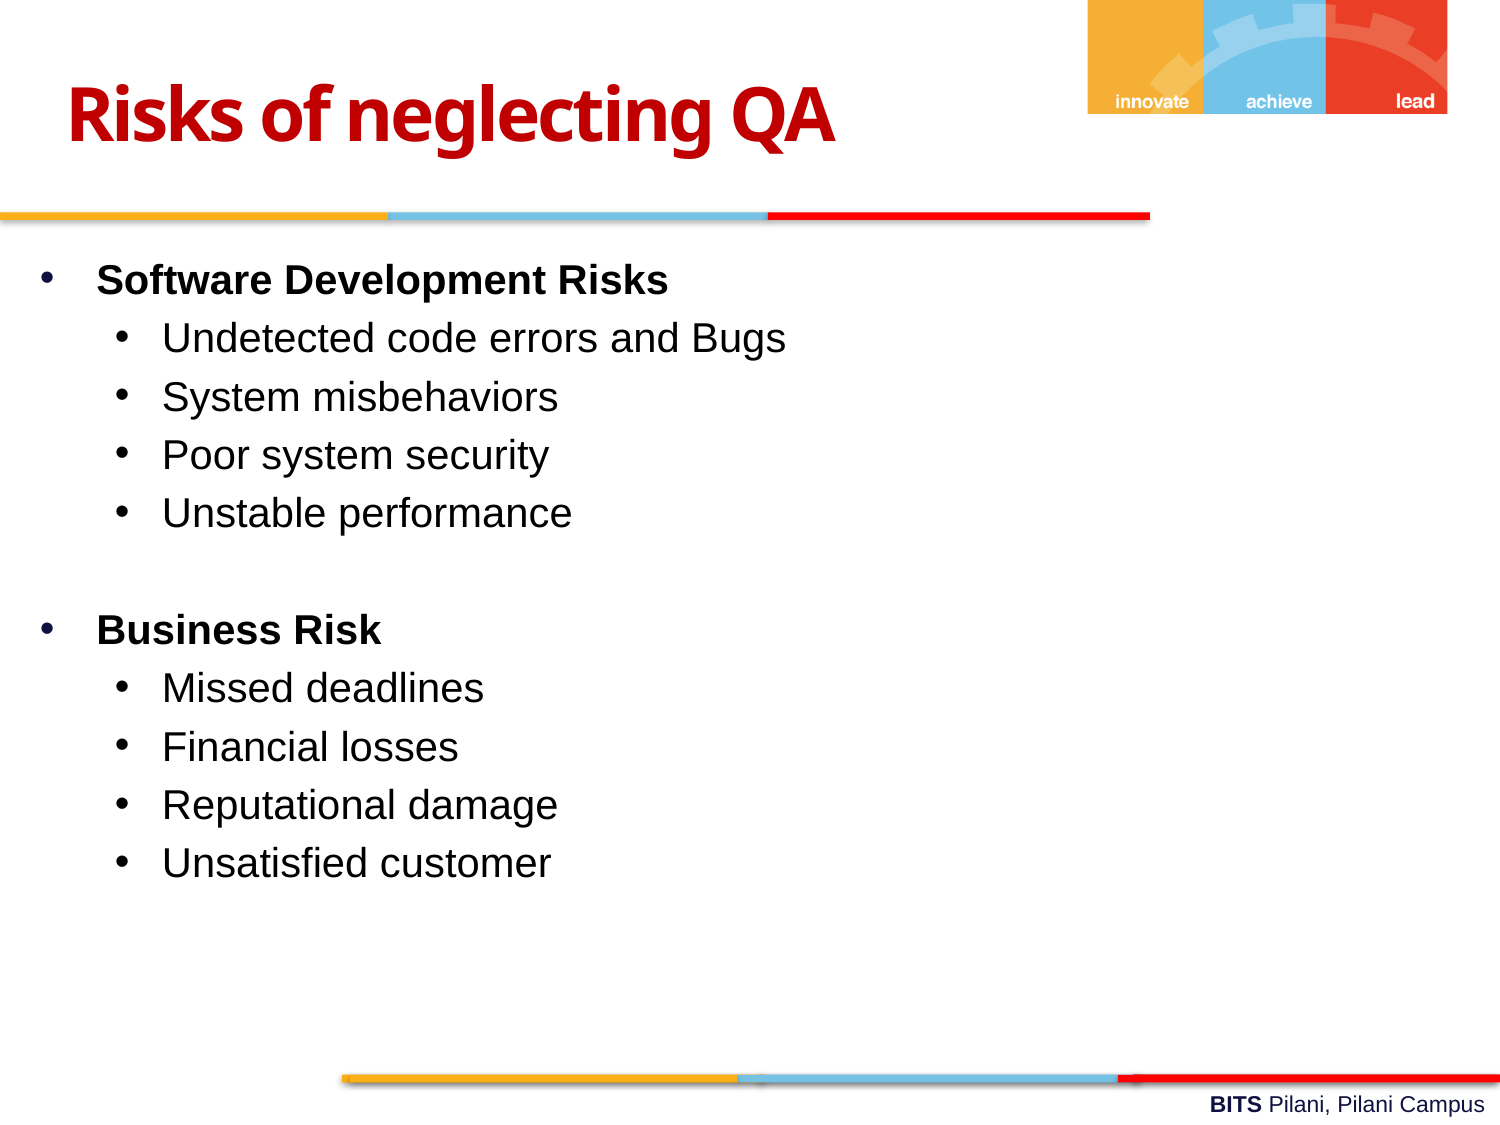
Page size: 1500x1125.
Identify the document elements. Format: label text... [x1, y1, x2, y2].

list Risks of neglecting QA [50, 24, 1088, 213]
picture [1087, 0, 1448, 114]
list Software Development Risks Undetected code errors and Bugs System misbehaviors Poor system security Unstable performance Business Risk Missed deadlines Financial losses Reputational damage Unsatisfied customer [24, 245, 1488, 1025]
